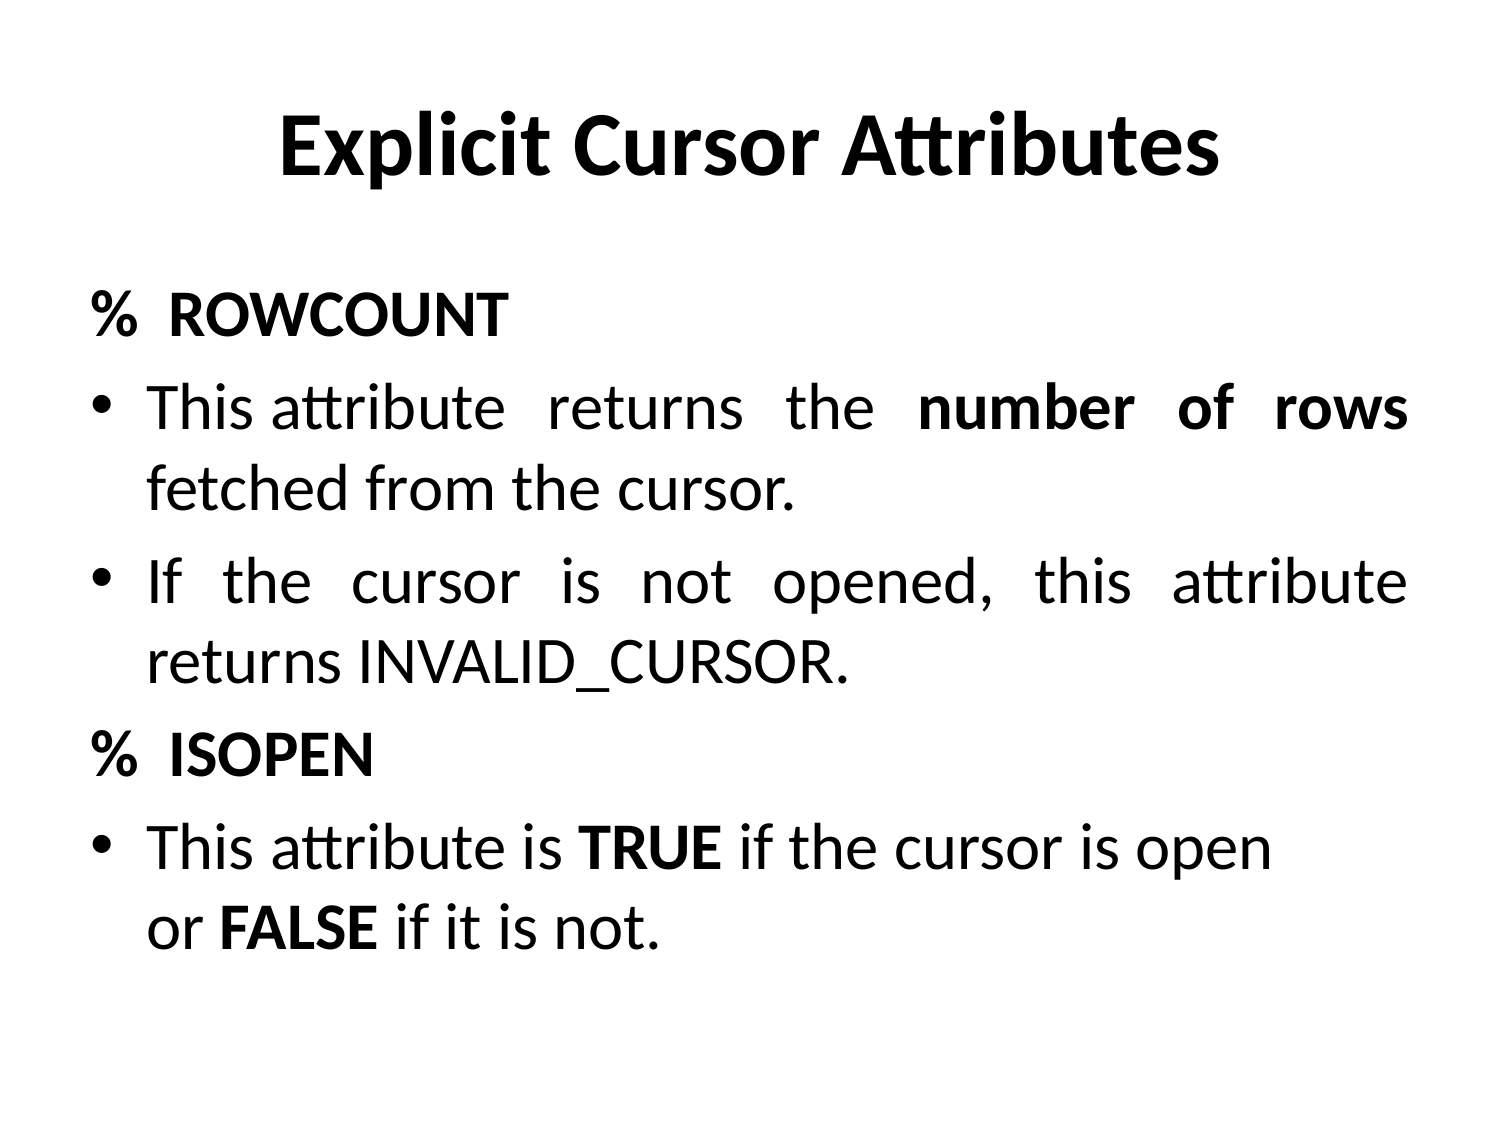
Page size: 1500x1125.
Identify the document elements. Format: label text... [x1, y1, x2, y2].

title Explicit Cursor Attributes [75, 45, 1425, 233]
list % ROWCOUNT This attribute returns the number of rows fetched from the cursor. If the cursor is not opened, this attribute returns INVALID_CURSOR. % ISOPEN This attribute is TRUE if the cursor is open or FALSE if it is not. [75, 262, 1425, 1005]
